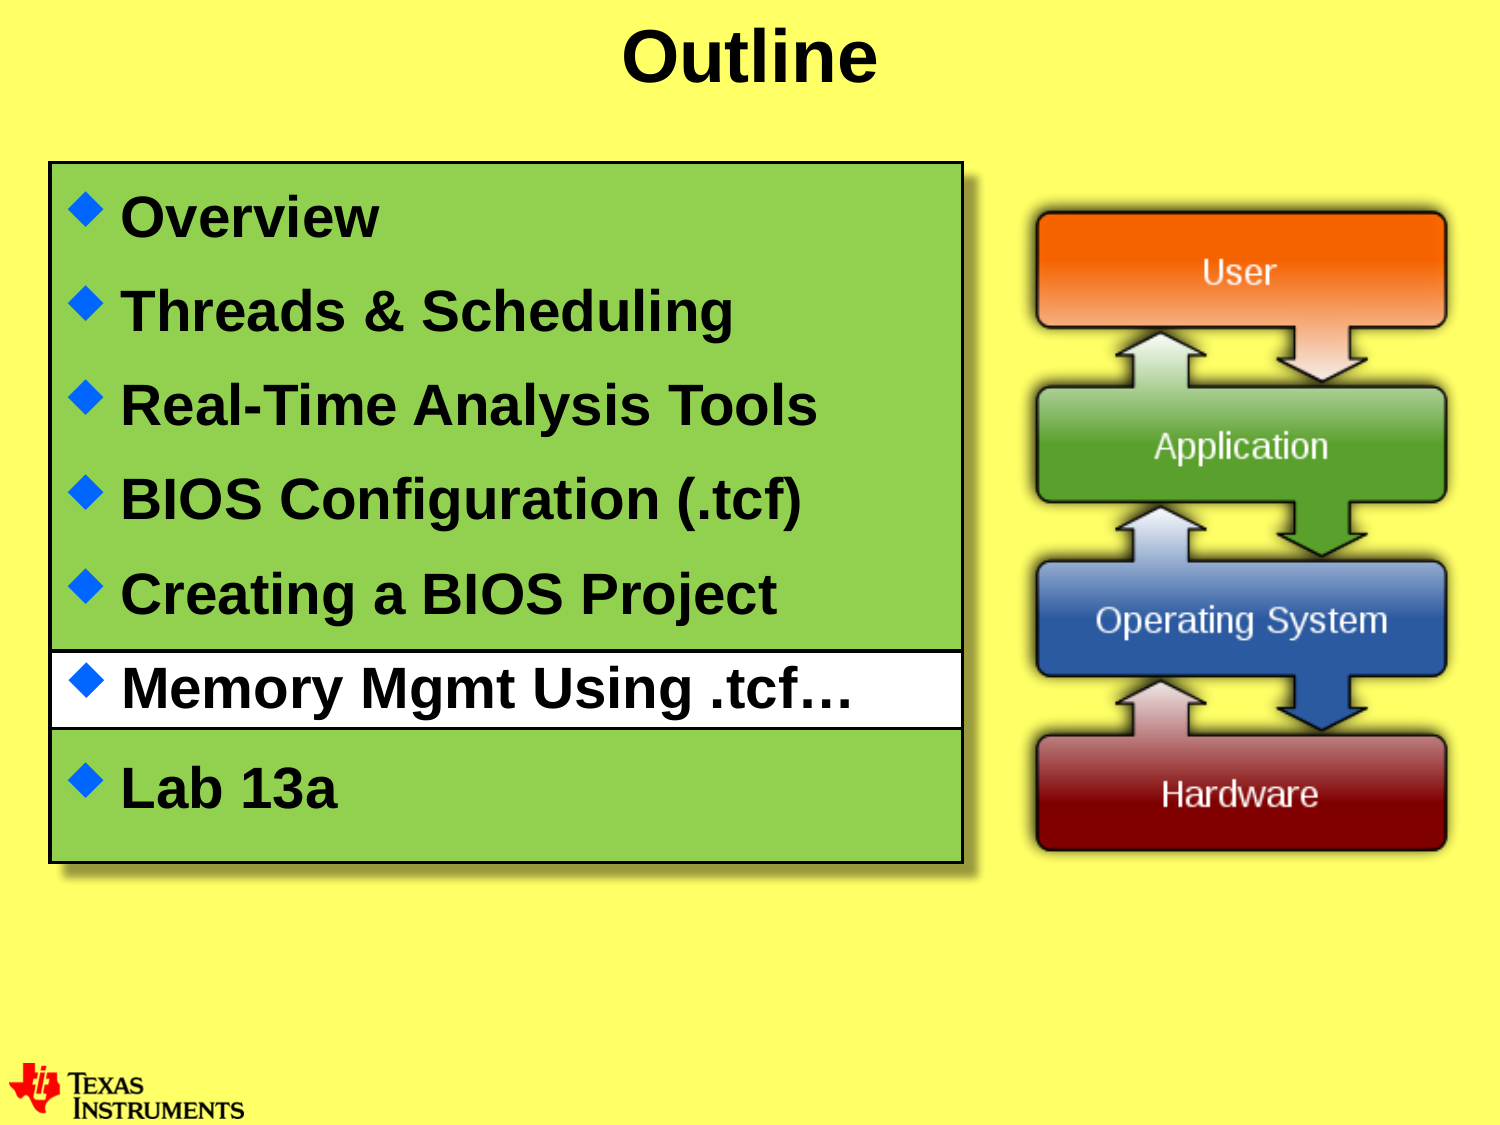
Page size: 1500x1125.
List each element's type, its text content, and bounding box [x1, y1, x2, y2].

text_box Lab 13a [49, 750, 959, 829]
title Outline [0, 0, 1500, 122]
text_box Real-Time Analysis Tools [49, 368, 959, 446]
text_box [49, 729, 963, 863]
text_box BIOS Configuration (.tcf) [49, 462, 959, 541]
text_box Creating a BIOS Project [49, 556, 959, 635]
text_box Threads & Scheduling [49, 273, 959, 352]
picture [1010, 188, 1474, 874]
text_box Overview [49, 179, 959, 258]
picture [8, 1062, 245, 1120]
text_box Memory Mgmt Using .tcf… [49, 650, 963, 729]
text_box [49, 162, 963, 650]
